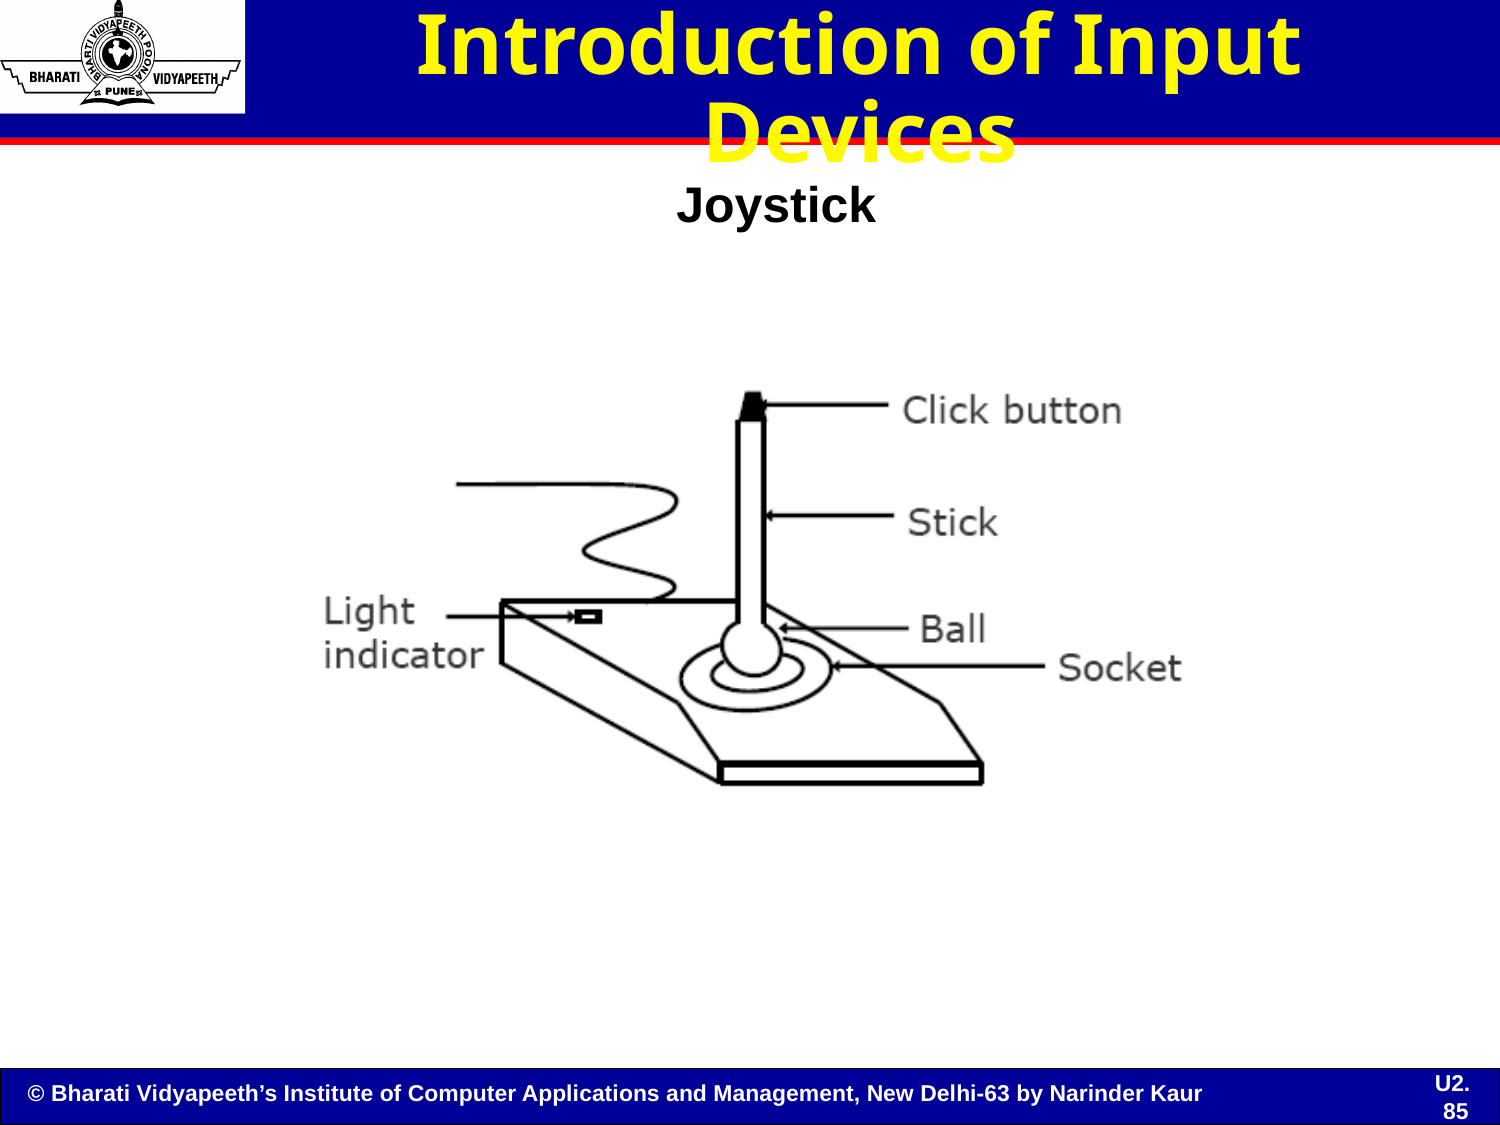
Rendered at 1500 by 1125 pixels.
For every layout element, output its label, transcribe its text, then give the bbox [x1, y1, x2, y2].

text_box Joystick [337, 165, 1216, 241]
title Introduction of Input Devices [273, 0, 1447, 197]
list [278, 364, 1230, 825]
picture [0, 0, 241, 106]
